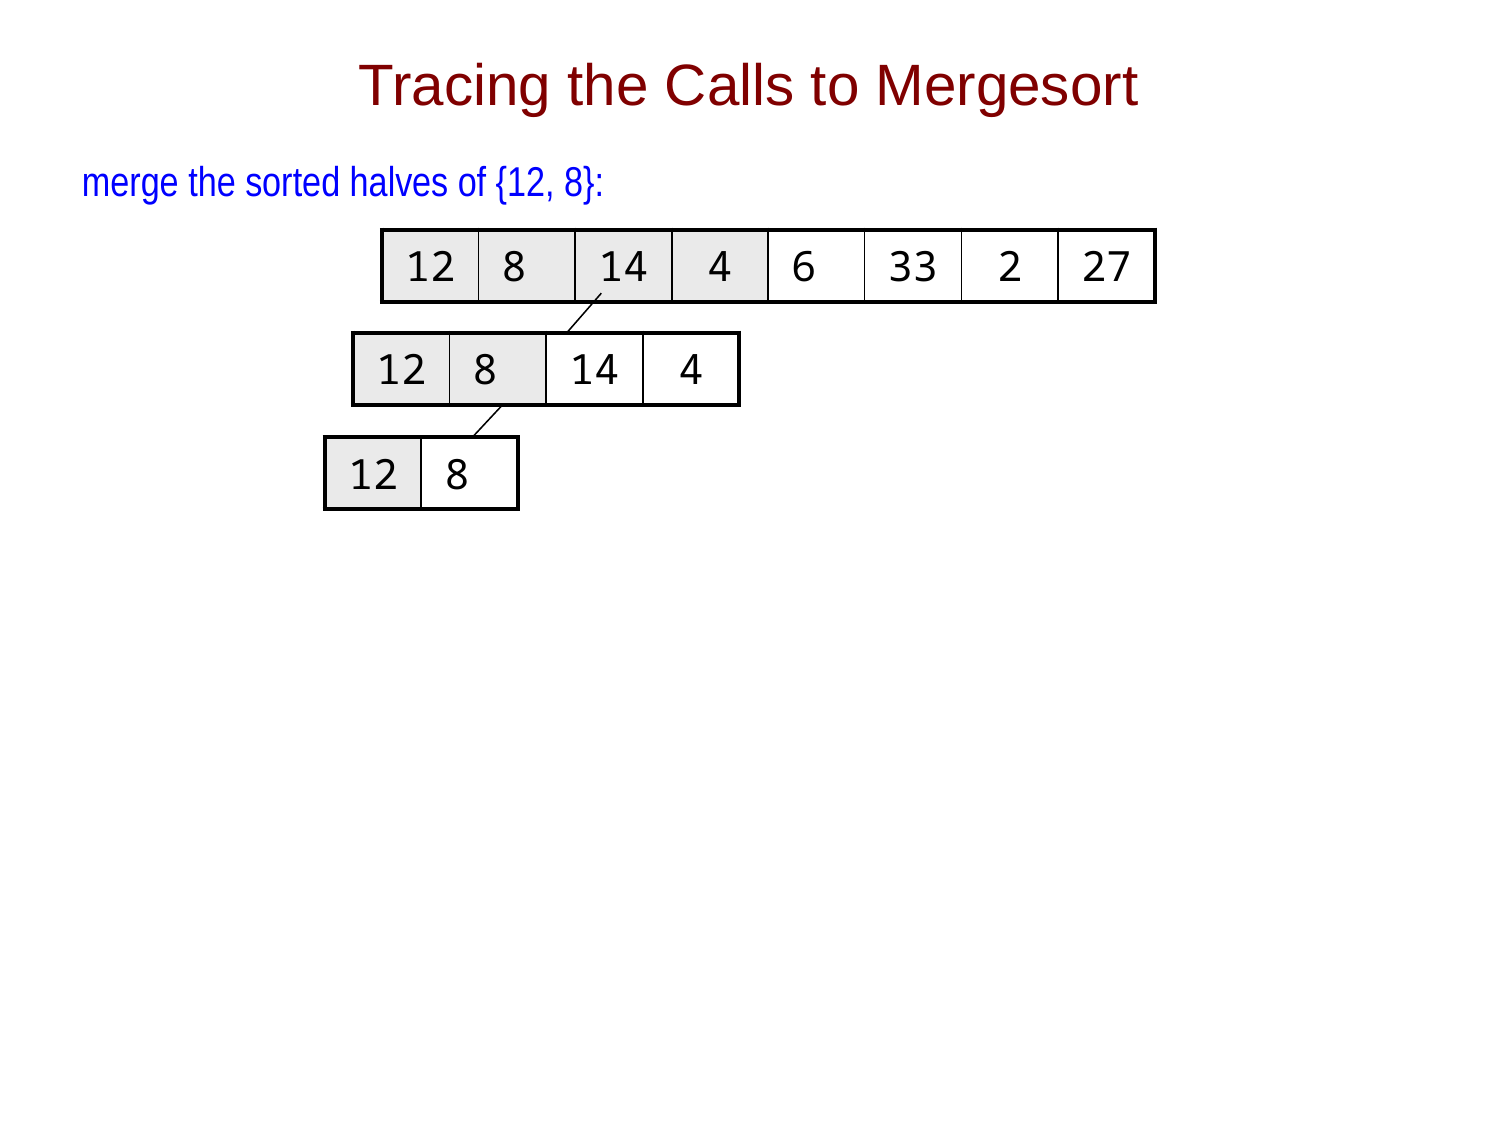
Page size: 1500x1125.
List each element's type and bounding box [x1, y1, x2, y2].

table_header [673, 232, 767, 300]
table_header [1059, 232, 1153, 300]
list [47, 138, 1450, 1060]
table_header [547, 335, 642, 403]
table_header [479, 232, 574, 300]
table_header [422, 439, 516, 507]
table_header [962, 232, 1057, 300]
table_header [576, 232, 671, 300]
text_box [472, 407, 501, 437]
table_header [865, 232, 961, 300]
table_header [327, 439, 420, 507]
text_box [67, 147, 620, 213]
text_box [567, 293, 602, 332]
table_header [450, 335, 545, 403]
table_header [644, 335, 737, 403]
table_header [355, 335, 449, 403]
table_header [769, 232, 864, 300]
title [112, 12, 1386, 138]
table_header [384, 232, 478, 300]
